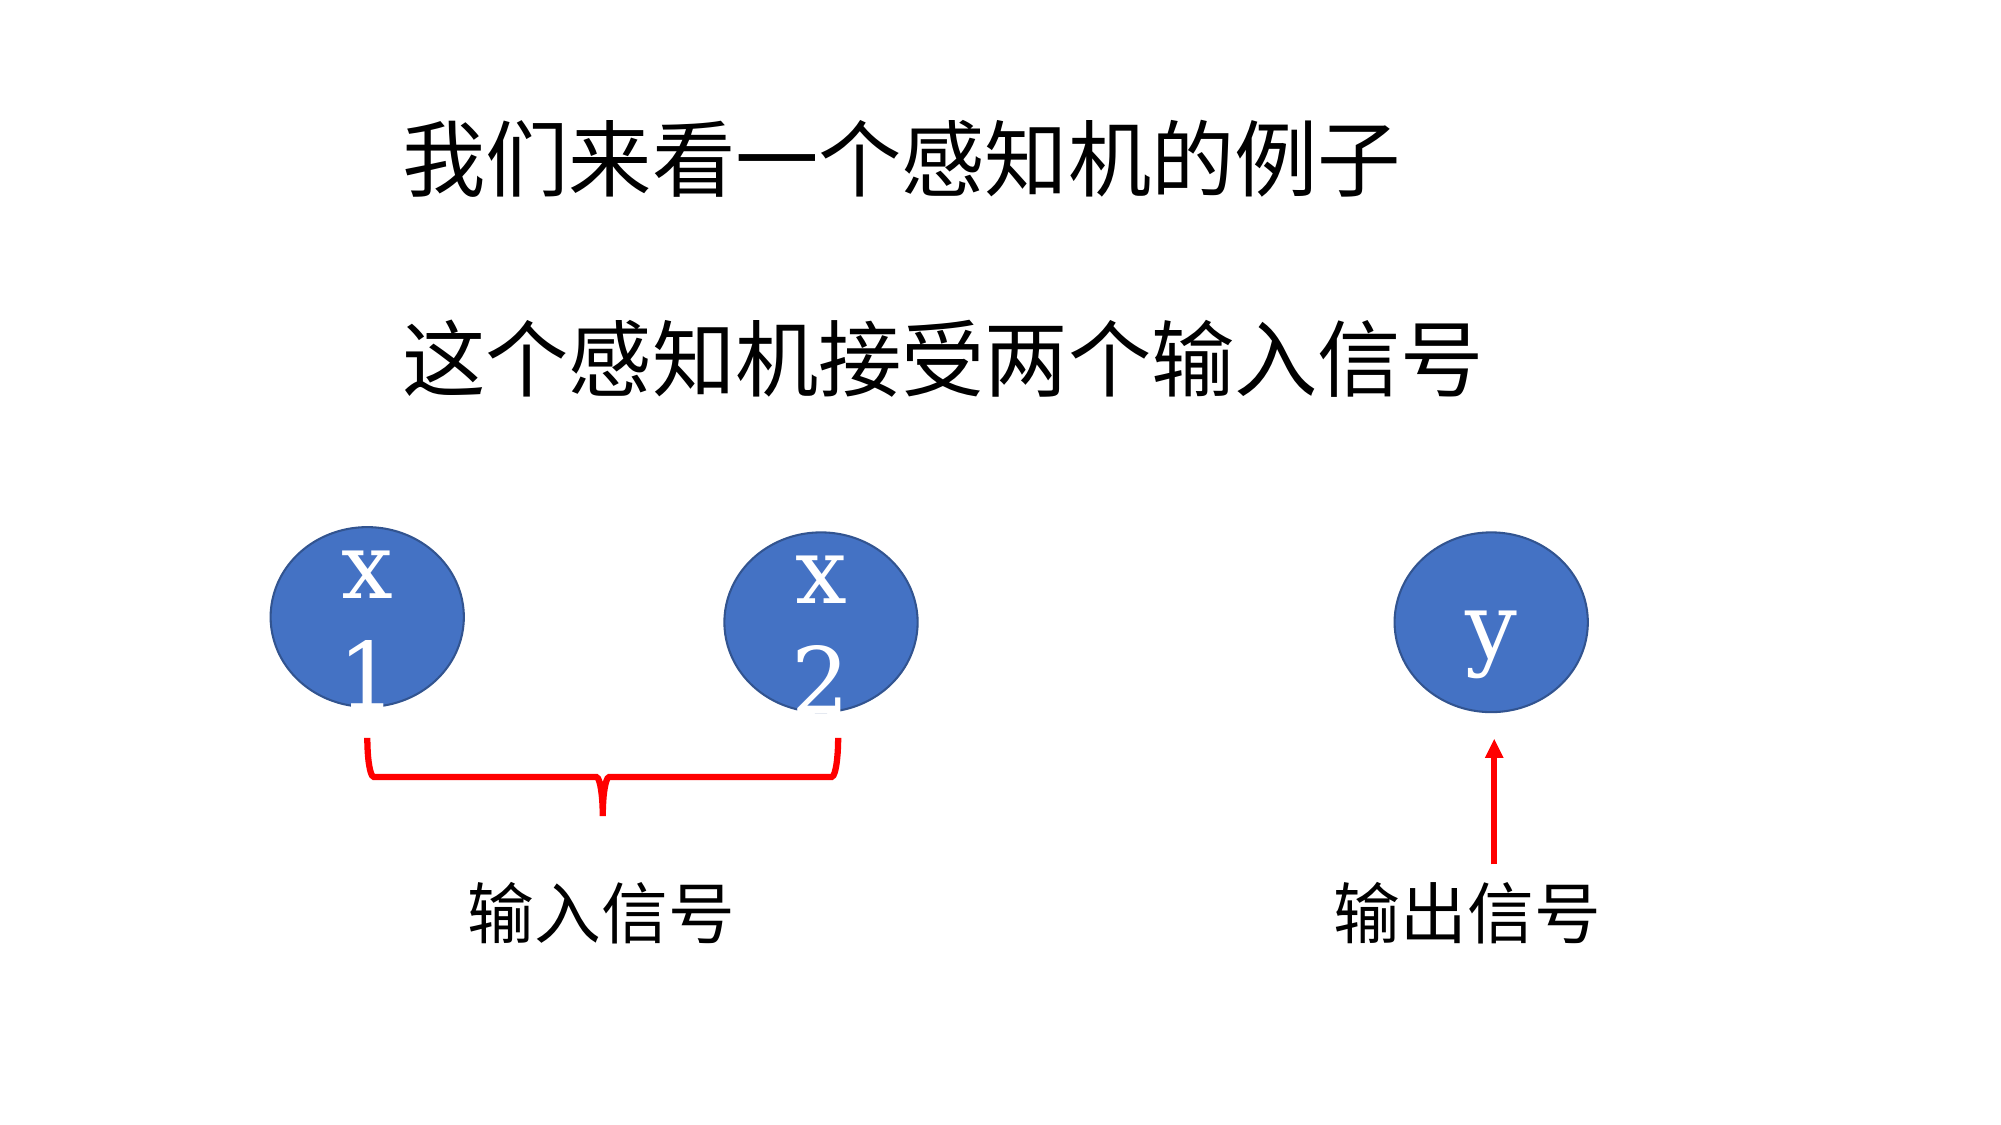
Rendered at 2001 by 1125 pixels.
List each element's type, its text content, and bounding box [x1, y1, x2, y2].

text_box 输入信号 [453, 864, 753, 960]
text_box x1 [269, 526, 465, 708]
text_box [366, 737, 839, 817]
text_box y [1393, 531, 1589, 714]
text_box 输出信号 [1319, 864, 1619, 960]
text_box x2 [723, 531, 919, 714]
text_box 我们来看一个感知机的例子 这个感知机接受两个输入信号 [387, 99, 1703, 415]
